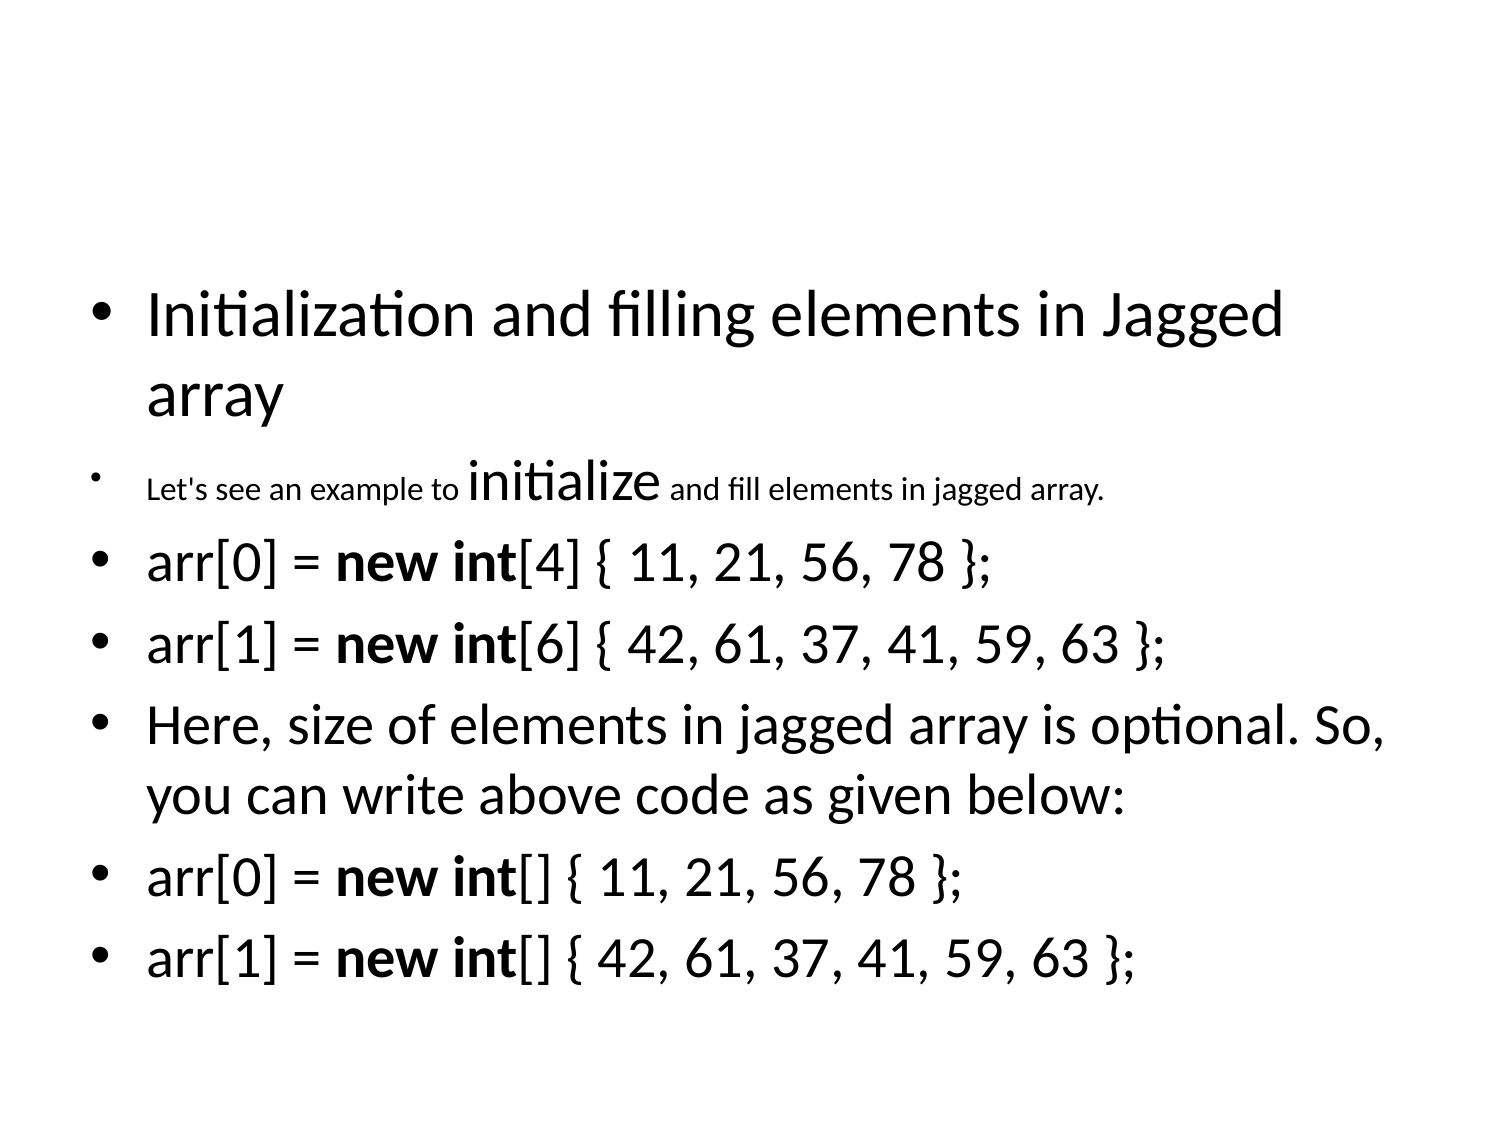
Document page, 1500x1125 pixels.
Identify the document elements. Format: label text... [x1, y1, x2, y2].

list Initialization and filling elements in Jagged array Let's see an example to initialize and fill elements in jagged array. arr[0] = new int[4] { 11, 21, 56, 78 }; arr[1] = new int[6] { 42, 61, 37, 41, 59, 63 }; Here, size of elements in jagged array is optional. So, you can write above code as given below: arr[0] = new int[] { 11, 21, 56, 78 }; arr[1] = new int[] { 42, 61, 37, 41, 59, 63 }; [75, 262, 1425, 1005]
